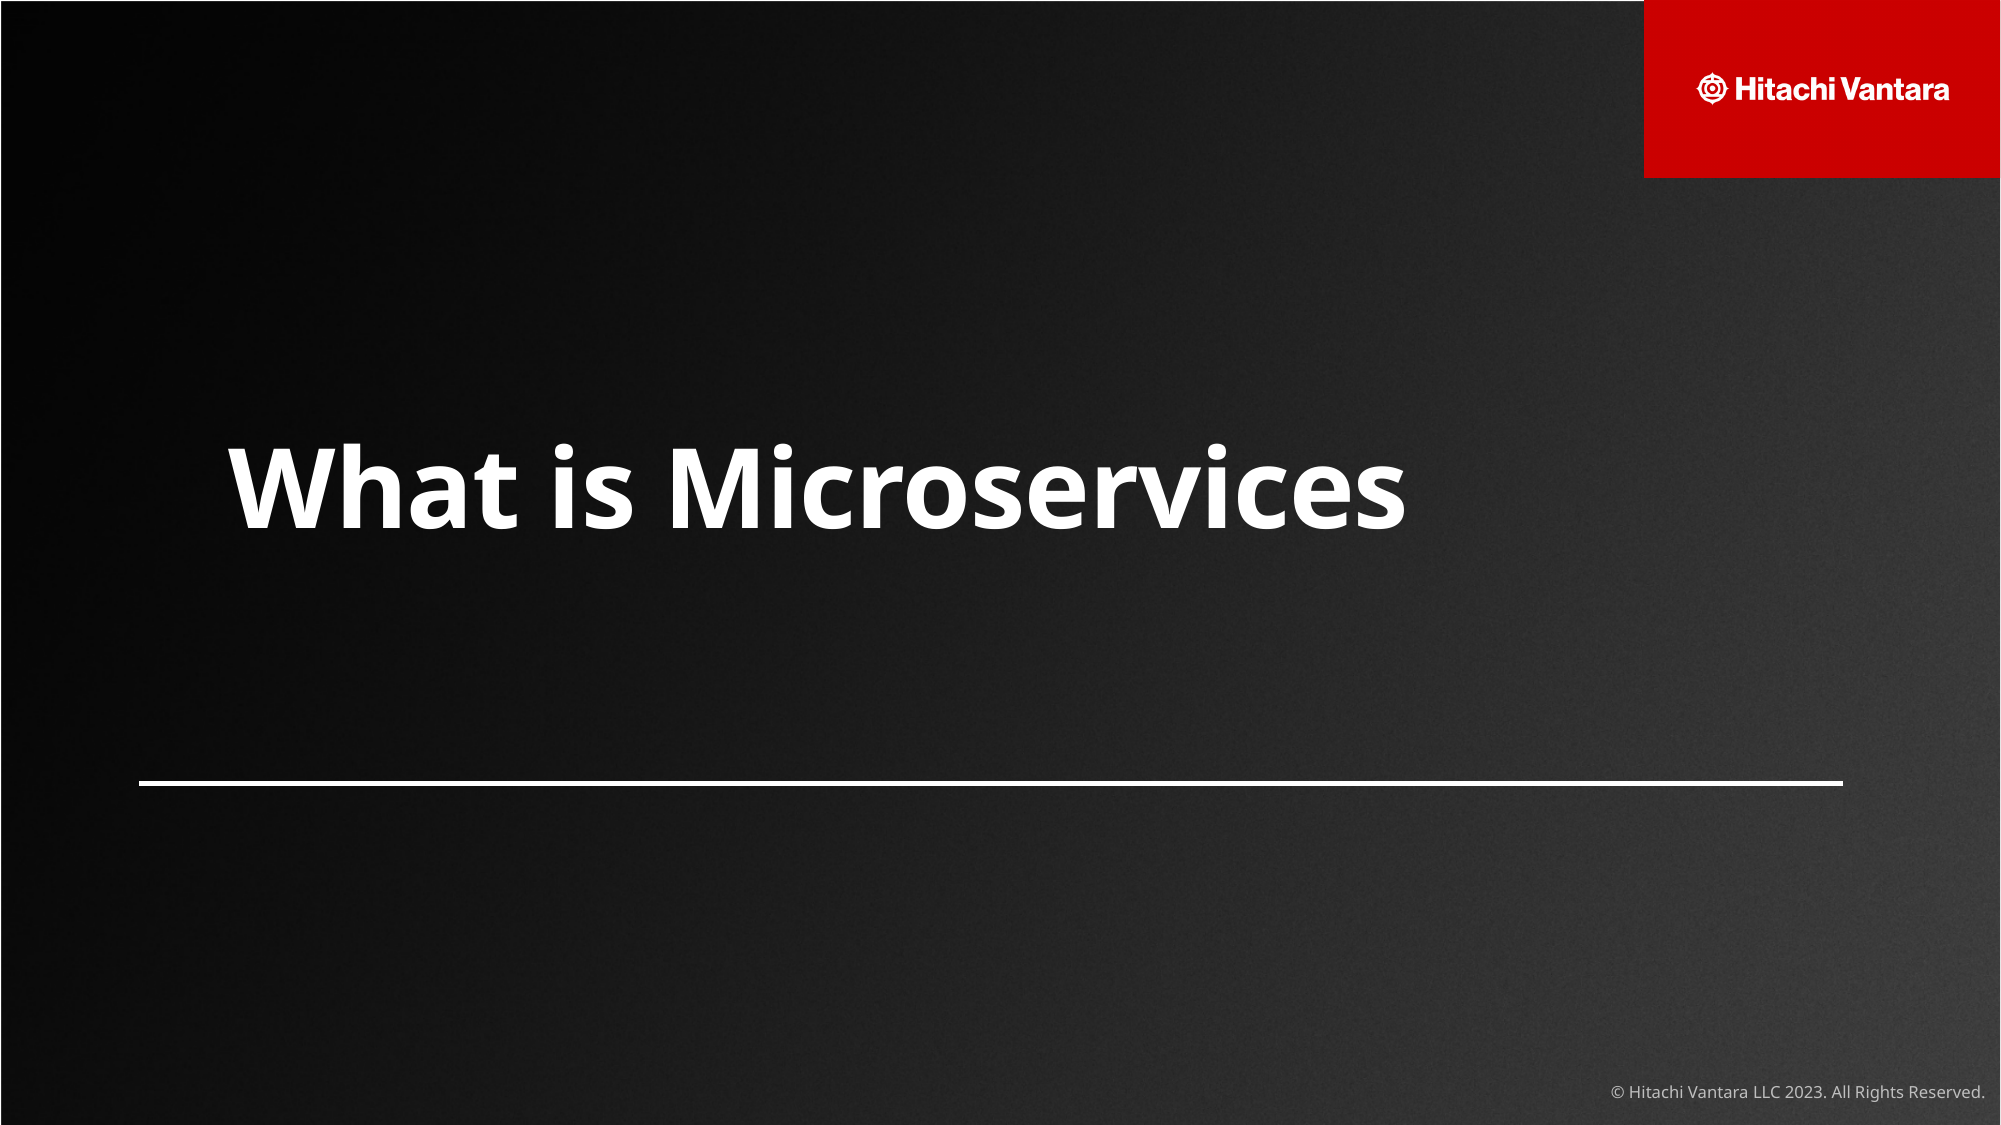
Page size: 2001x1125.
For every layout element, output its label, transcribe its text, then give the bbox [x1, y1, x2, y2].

title What is Microservices [228, 314, 1741, 560]
picture [3, 0, 2001, 1125]
